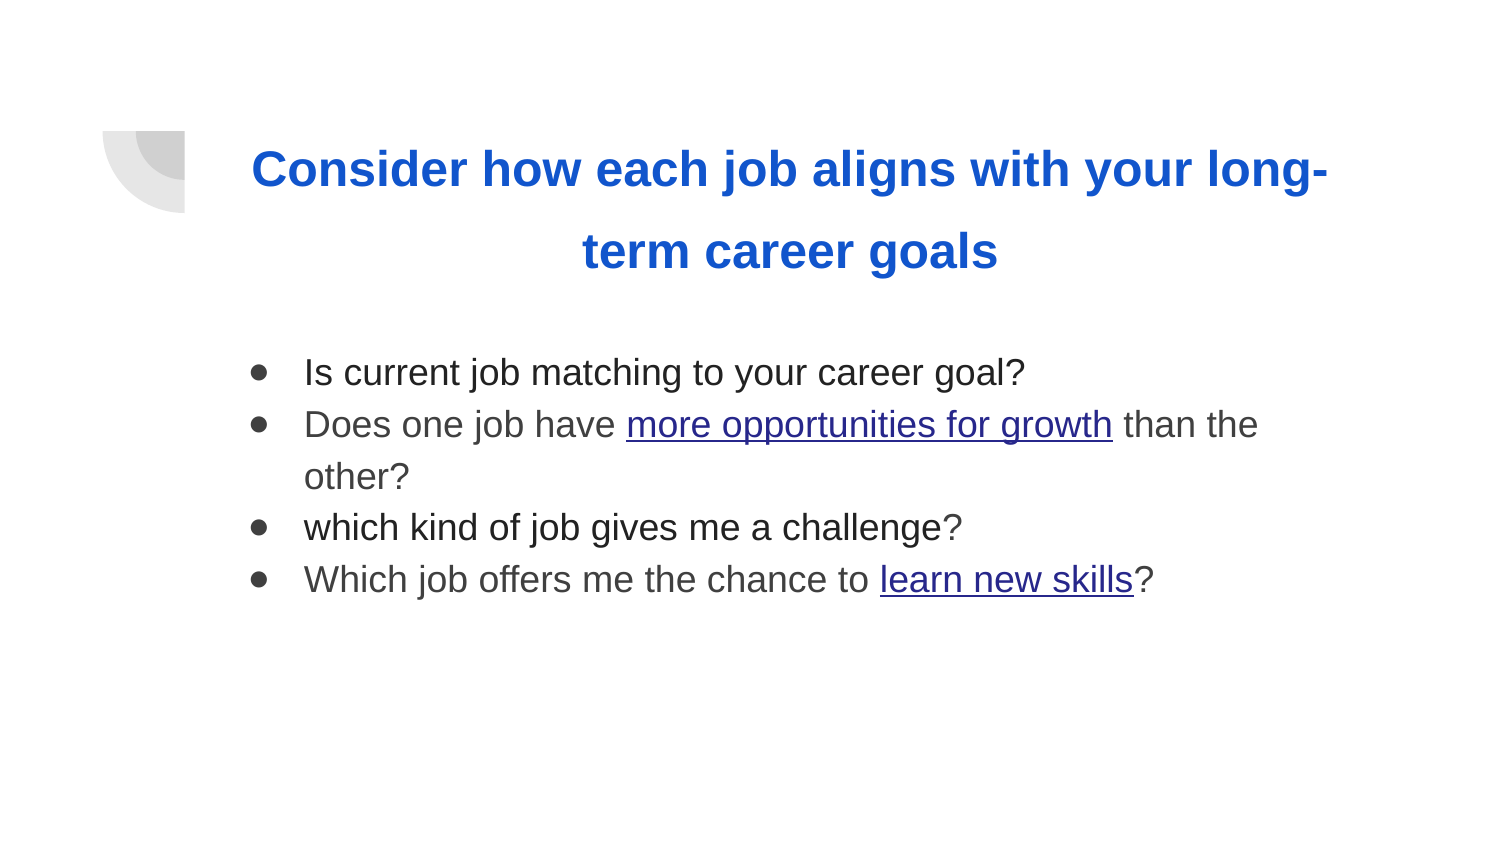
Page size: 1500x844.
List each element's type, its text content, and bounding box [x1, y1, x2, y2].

list Is current job matching to your career goal? Does one job have more opportunities for growth than the other? which kind of job gives me a challenge? Which job offers me the chance to learn new skills? [213, 326, 1368, 744]
title Consider how each job aligns with your long-term career goals [213, 98, 1368, 263]
